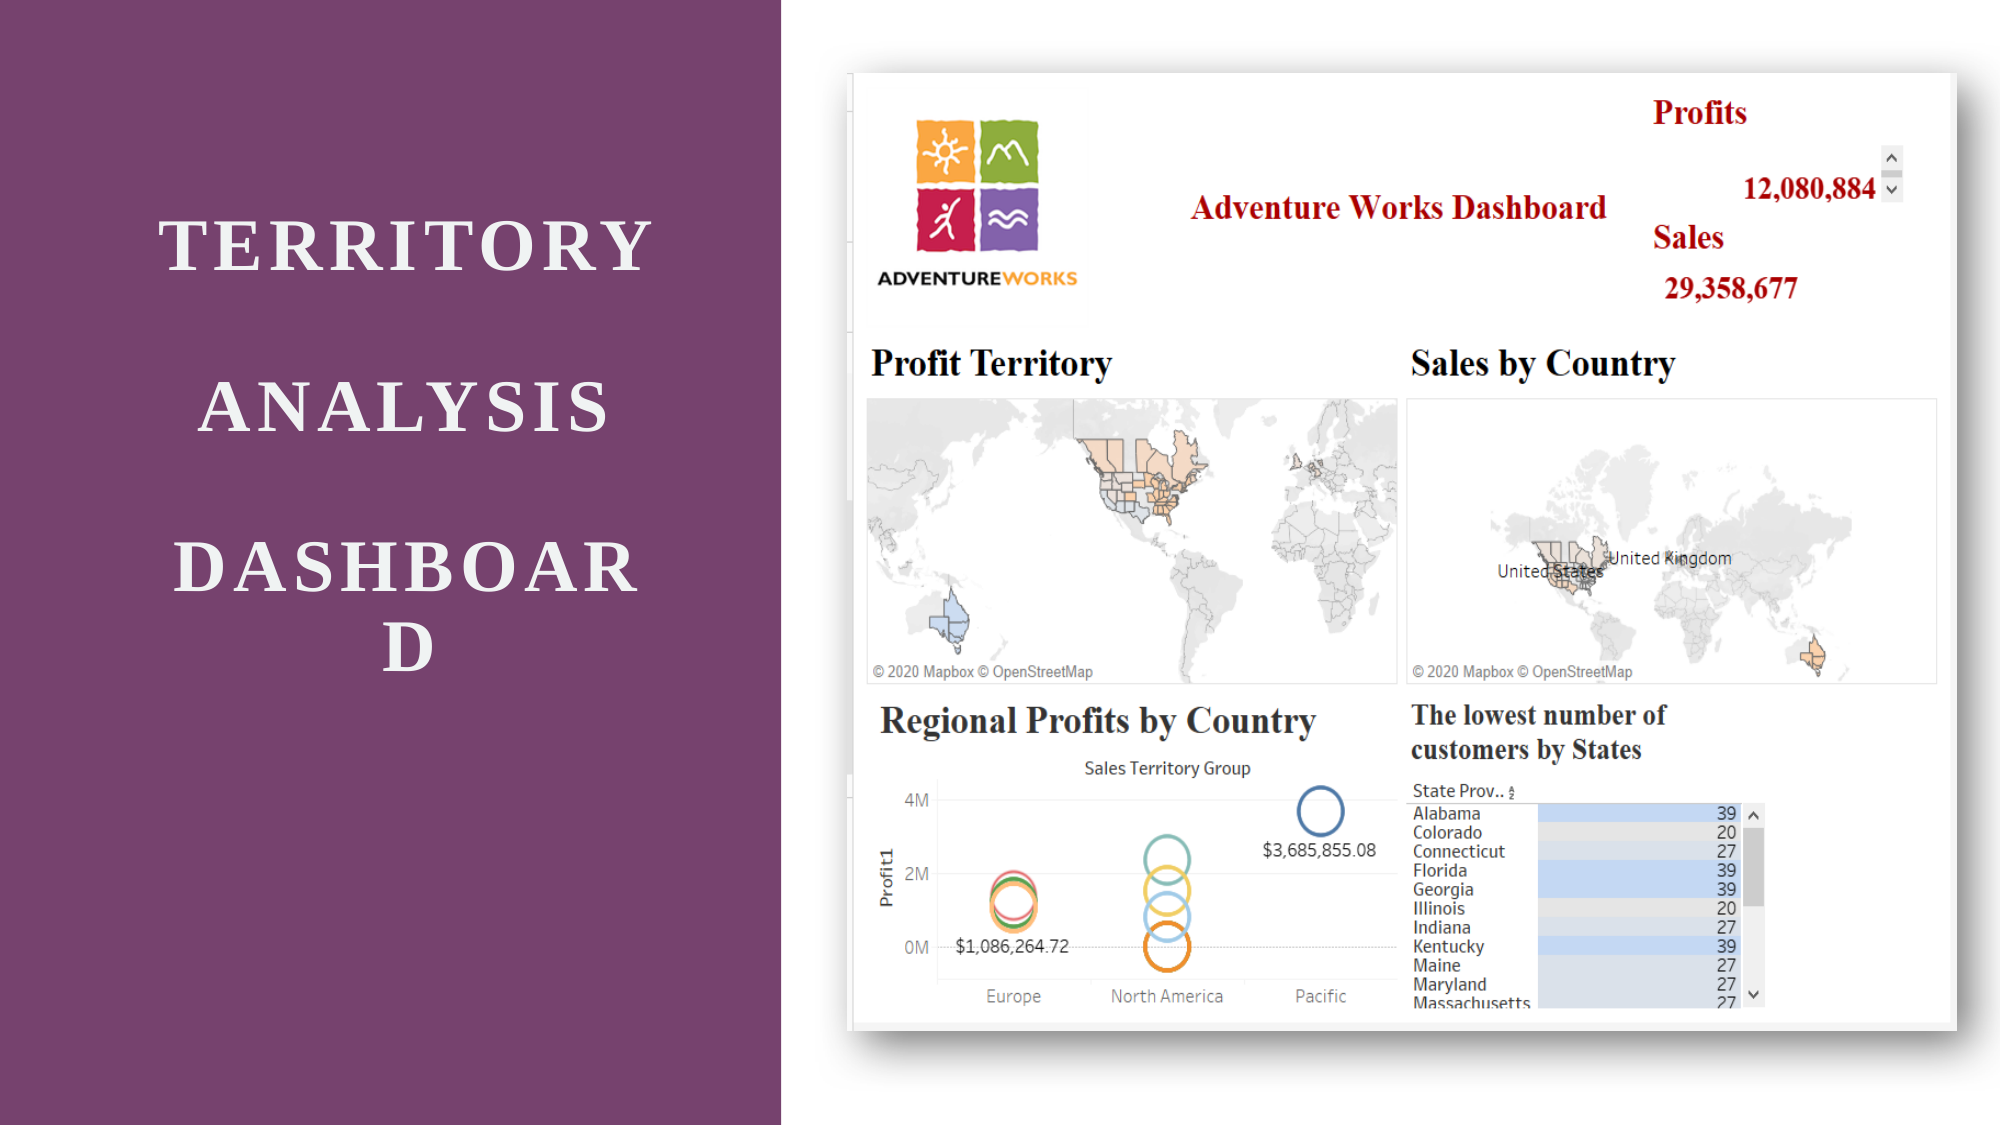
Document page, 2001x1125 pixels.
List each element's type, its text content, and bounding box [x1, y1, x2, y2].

text_box [782, 0, 2000, 1125]
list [847, 73, 1957, 1031]
text_box [0, 0, 782, 1125]
title territory ANALYSIS DASHBOARD [133, 195, 685, 696]
